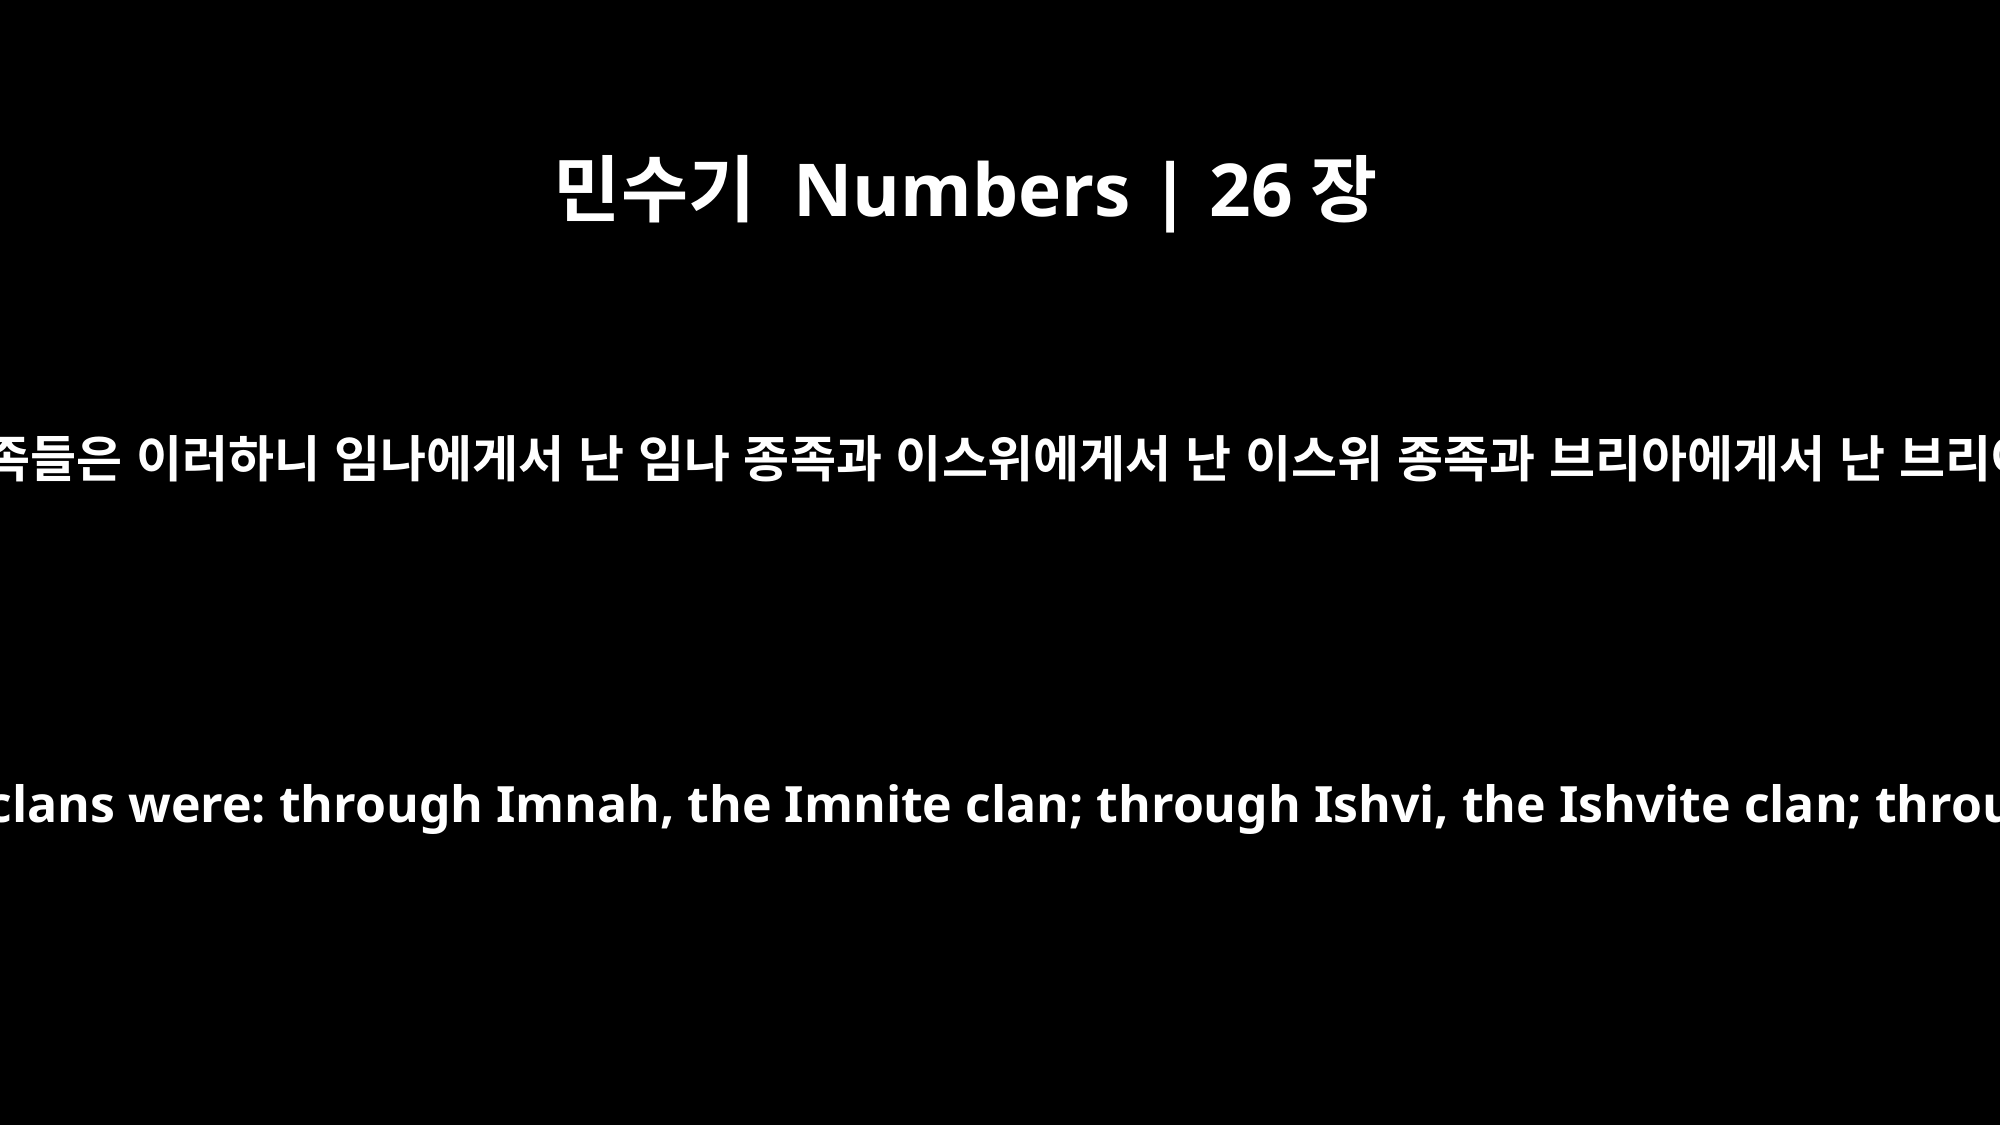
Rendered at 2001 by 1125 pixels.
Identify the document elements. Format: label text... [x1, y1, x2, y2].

text_box The descendants of Asher by their clans were: through Imnah, the Imnite clan; through Ishvi, the Ishvite clan; through Beriah, the Beriite clan; [0, 764, 2000, 840]
text_box 민수기 Numbers | 26장 [538, 136, 1393, 239]
text_box 44 아셀 자손의 종족들은 이러하니 임나에게서 난 임나 종족과 이스위에게서 난 이스위 종족과 브리아에게서 난 브리아 종족이며 [0, 359, 2000, 495]
